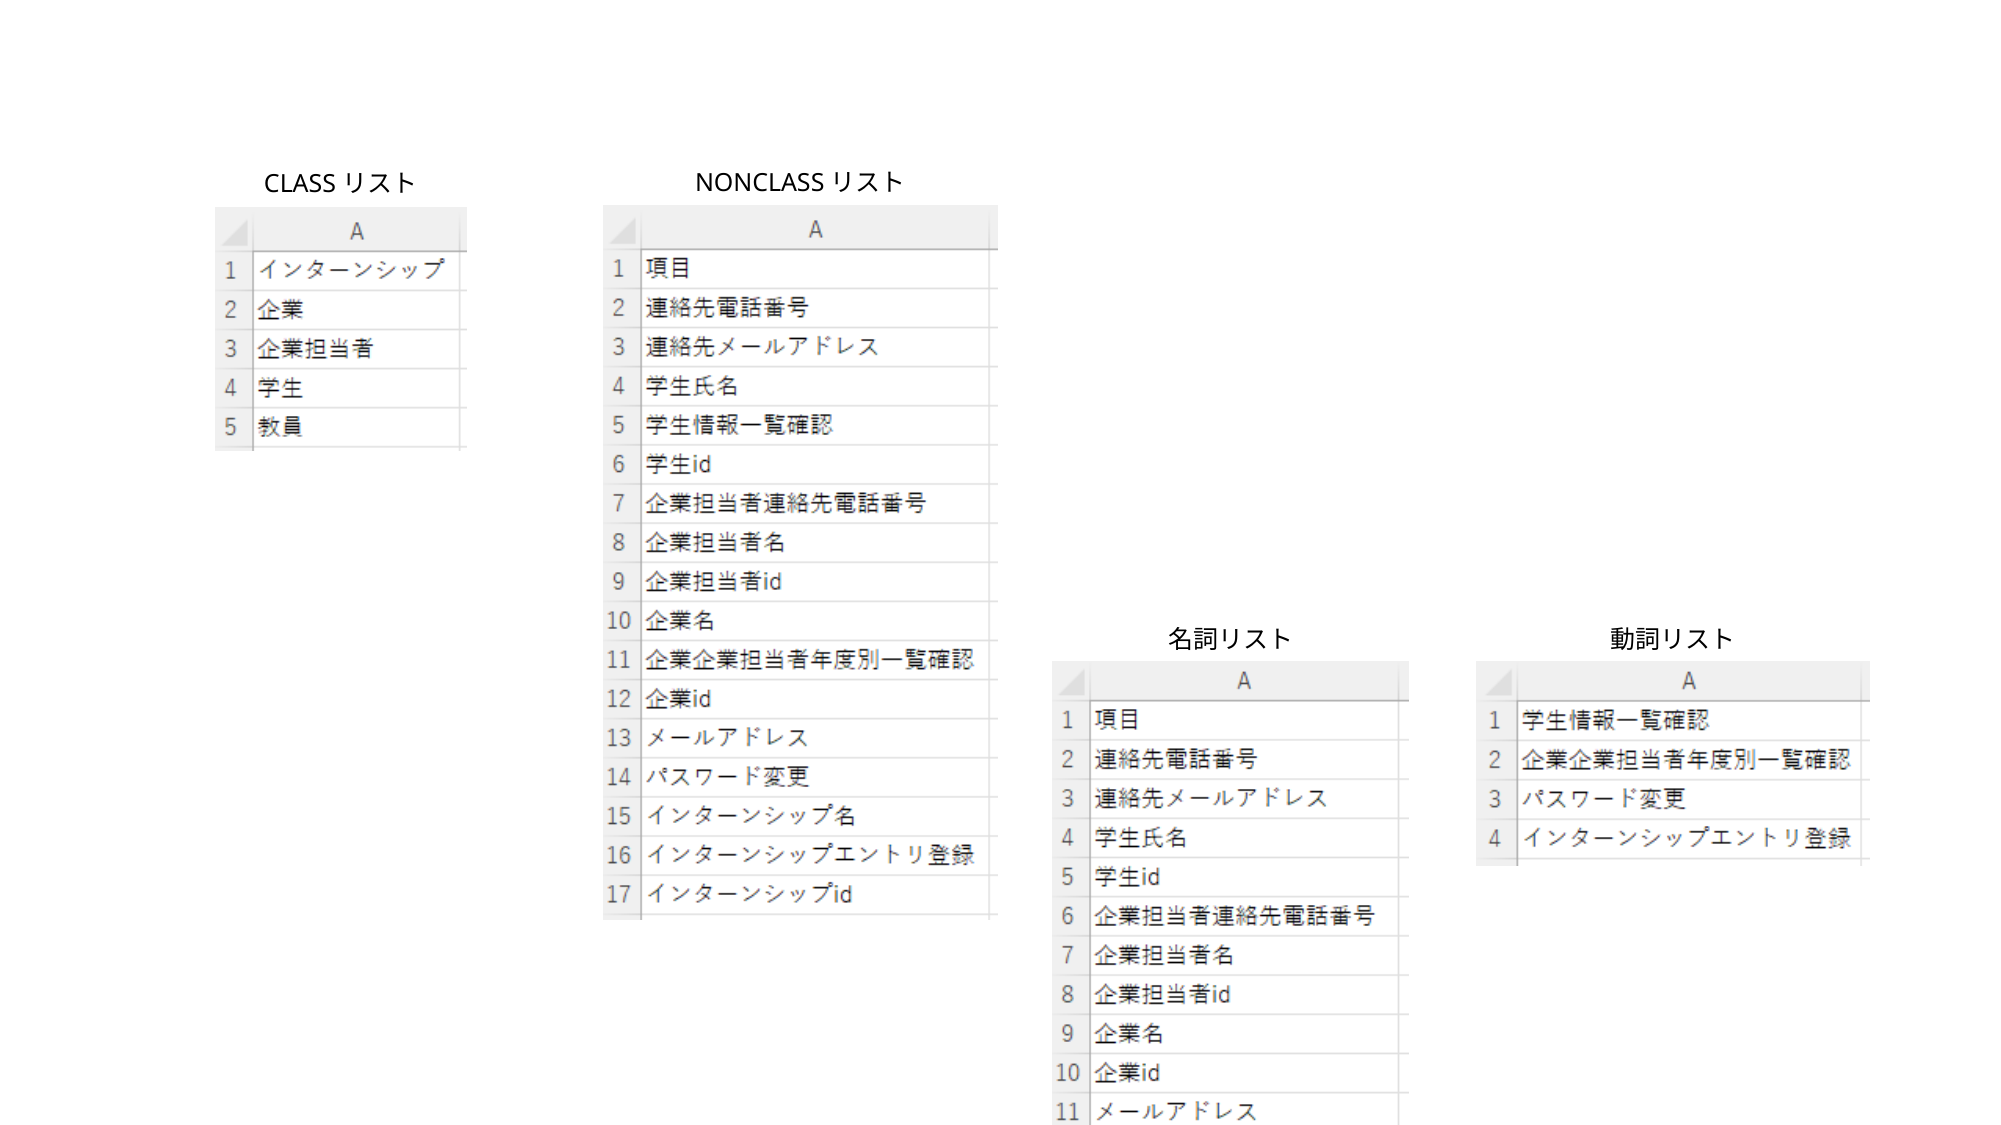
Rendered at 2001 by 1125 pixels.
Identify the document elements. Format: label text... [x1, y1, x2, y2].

picture [1052, 661, 1409, 1125]
picture [603, 205, 998, 921]
text_box 名詞リスト [1153, 616, 1309, 661]
picture [1476, 661, 1870, 866]
text_box NONCLASSリスト [680, 159, 921, 205]
picture [214, 207, 467, 451]
text_box 動詞リスト [1595, 616, 1751, 661]
text_box CLASSリスト [249, 160, 433, 206]
